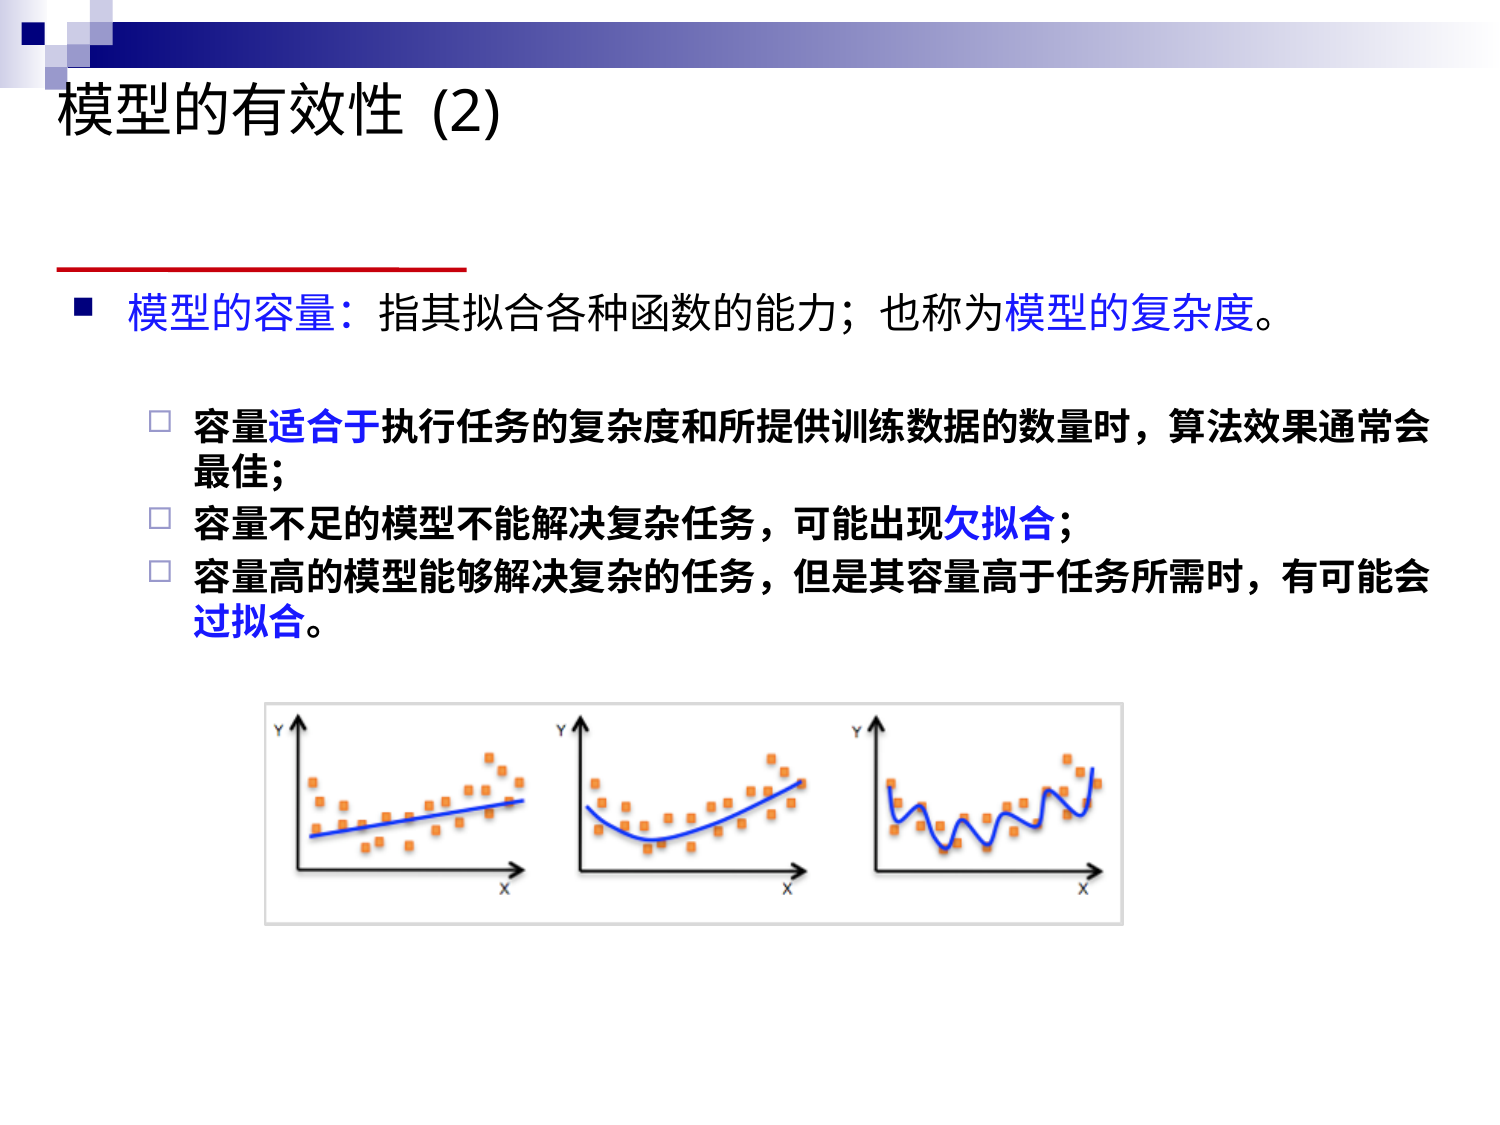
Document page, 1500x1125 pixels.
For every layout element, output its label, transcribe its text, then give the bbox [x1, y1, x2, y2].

title 模型的有效性 (2) [56, 73, 1446, 154]
picture [265, 704, 1122, 924]
list 模型的容量：指其拟合各种函数的能力；也称为模型的复杂度。 容量适合于执行任务的复杂度和所提供训练数据的数量时，算法效果通常会最佳； 容量不足的模型不能解决复杂任务，可能出现欠拟合； 容量高的模型能够解决复杂的任务，但是其容量高于任务所需时，有可能会过拟合。 [56, 279, 1447, 1080]
